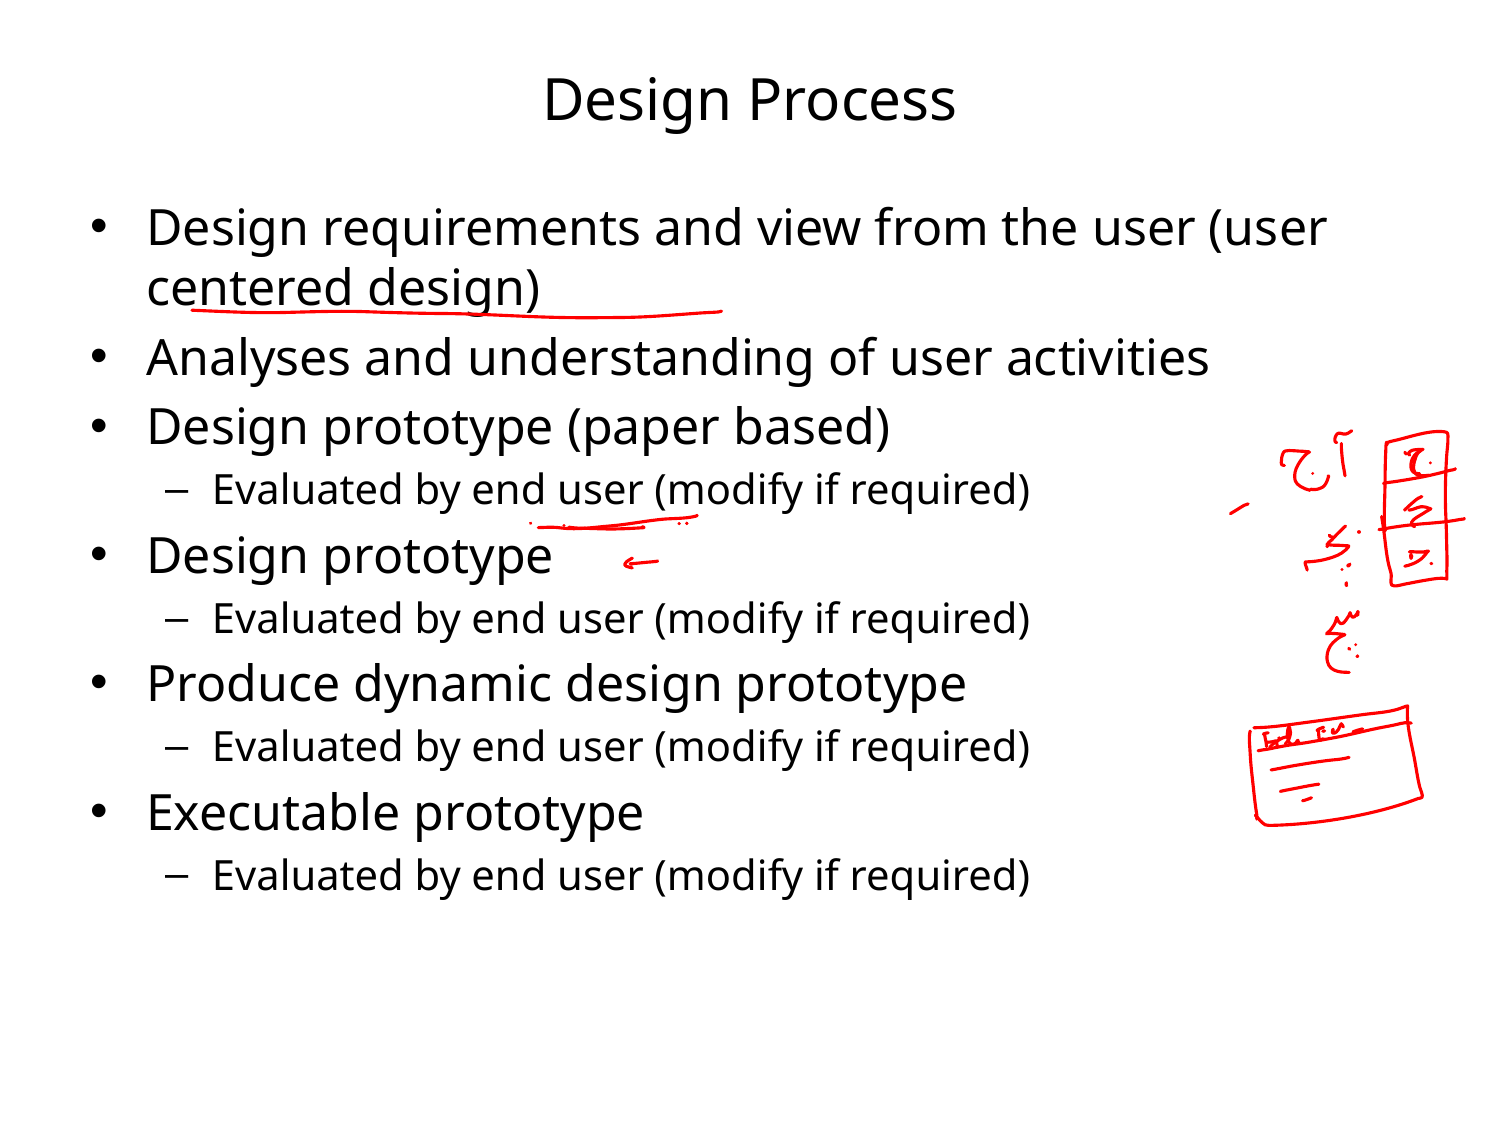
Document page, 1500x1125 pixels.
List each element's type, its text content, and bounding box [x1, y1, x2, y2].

title Design Process [75, 45, 1425, 150]
list Design requirements and view from the user (user centered design) Analyses and understanding of user activities Design prototype (paper based) Evaluated by end user (modify if required) Design prototype Evaluated by end user (modify if required) Produce dynamic design prototype Evaluated by end user (modify if required) Executable prototype Evaluated by end user (modify if required) [75, 187, 1425, 1005]
